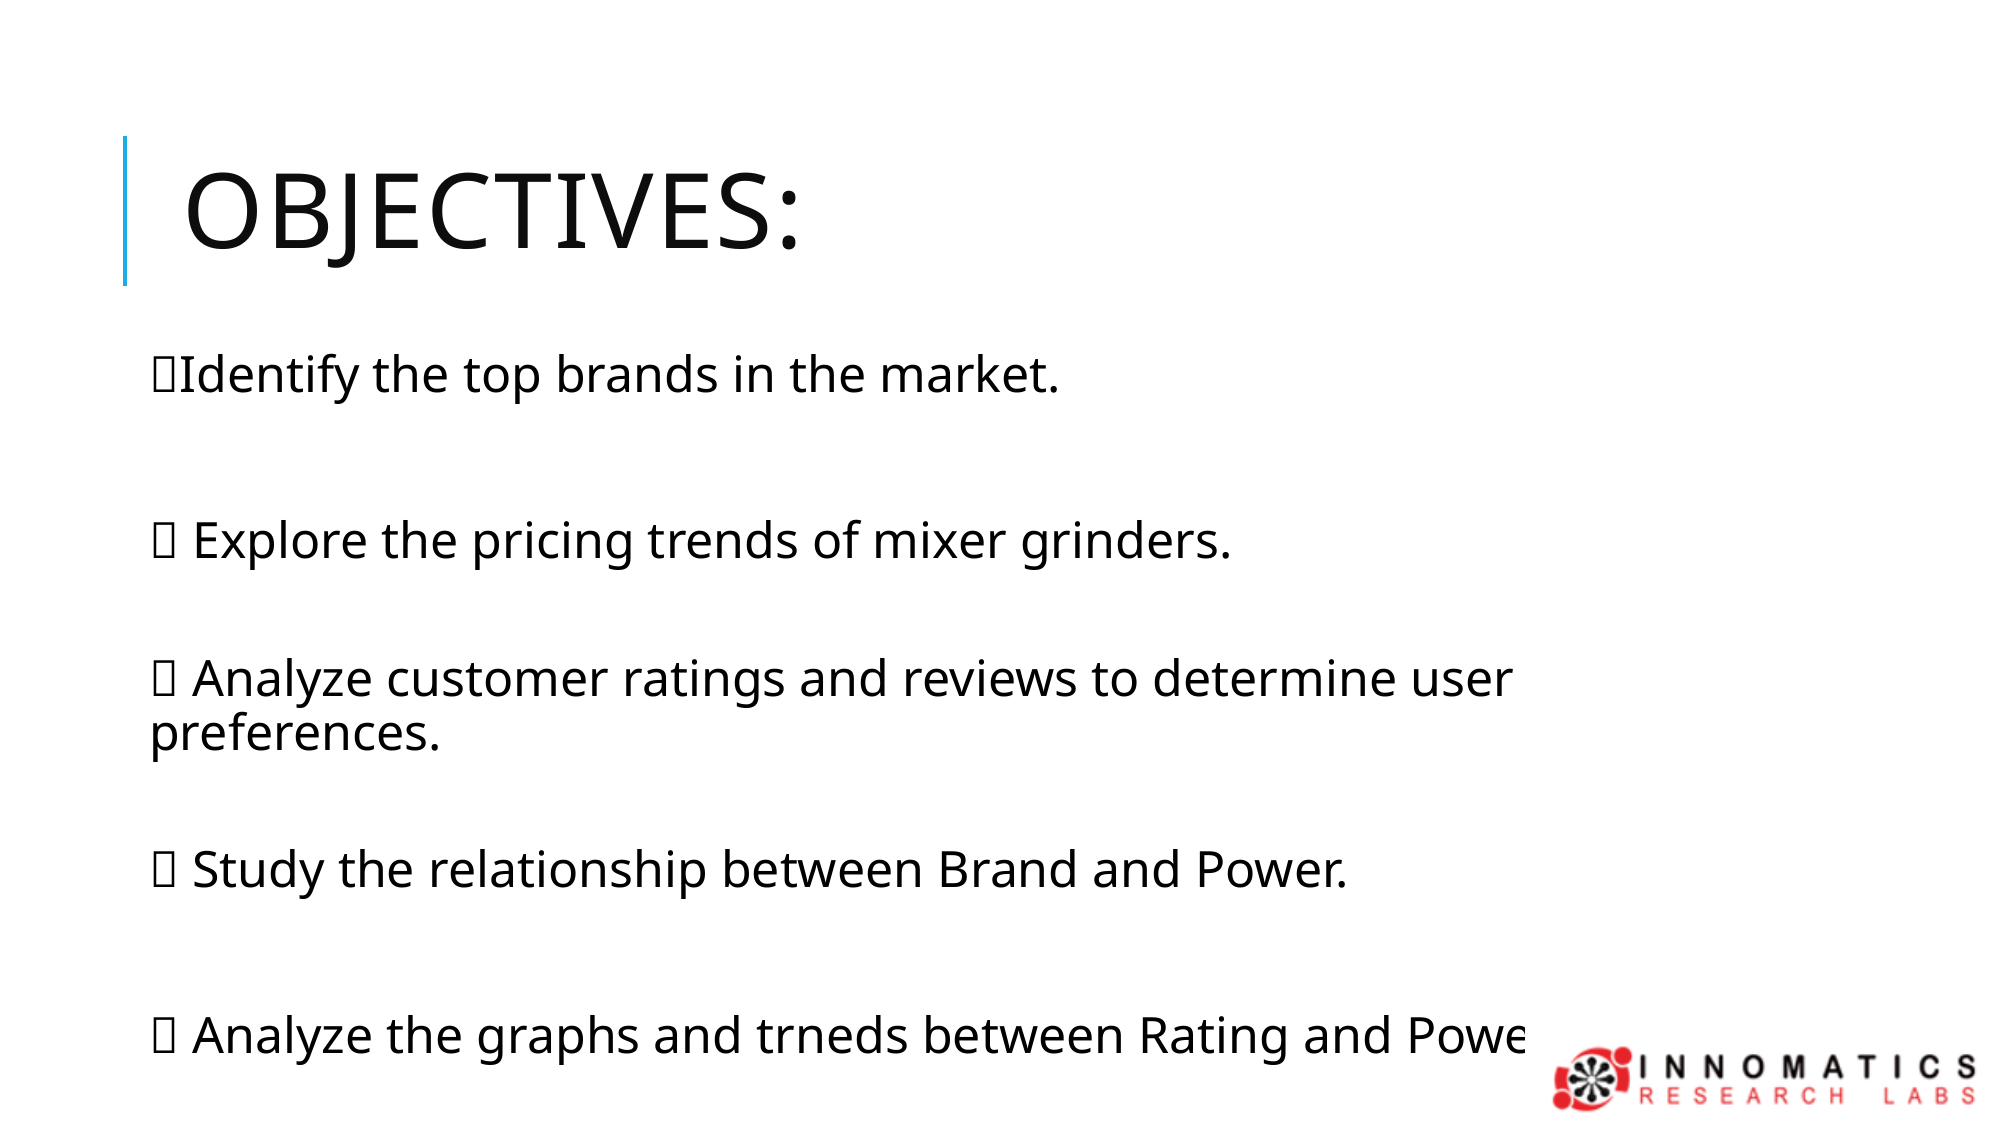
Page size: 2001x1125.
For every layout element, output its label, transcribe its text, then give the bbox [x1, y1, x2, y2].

title Objectives: [168, 96, 1763, 341]
list ✅Identify the top brands in the market. ✅ Explore the pricing trends of mixer grinders. ✅ Analyze customer ratings and reviews to determine user preferences. ✅ Study the relationship between Brand and Power. ✅ Analyze the graphs and trneds between Rating and Power. [123, 341, 1777, 1085]
picture [1525, 1008, 2000, 1119]
